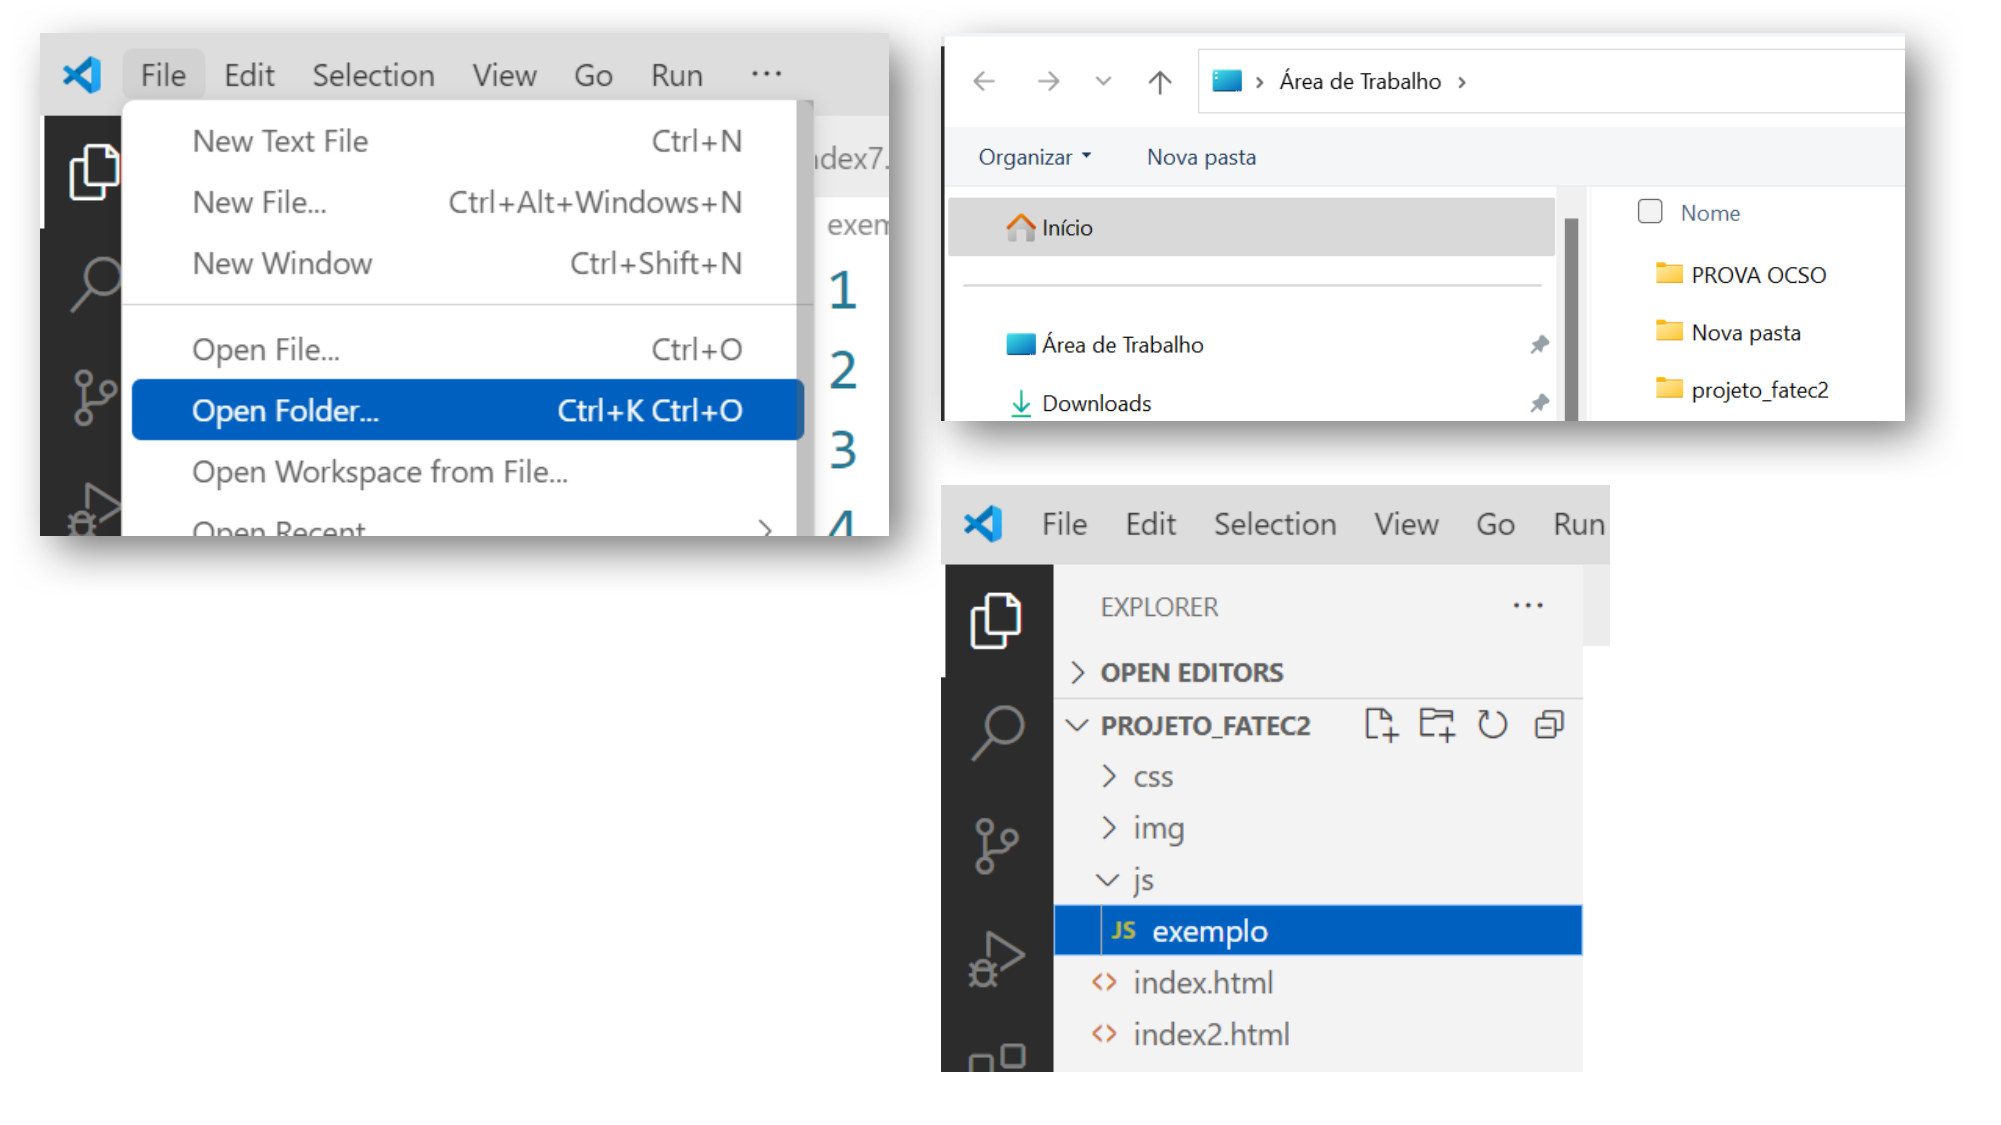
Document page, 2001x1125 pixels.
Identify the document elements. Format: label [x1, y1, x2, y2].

picture [40, 33, 889, 536]
picture [941, 485, 1610, 1072]
picture [941, 33, 1905, 421]
